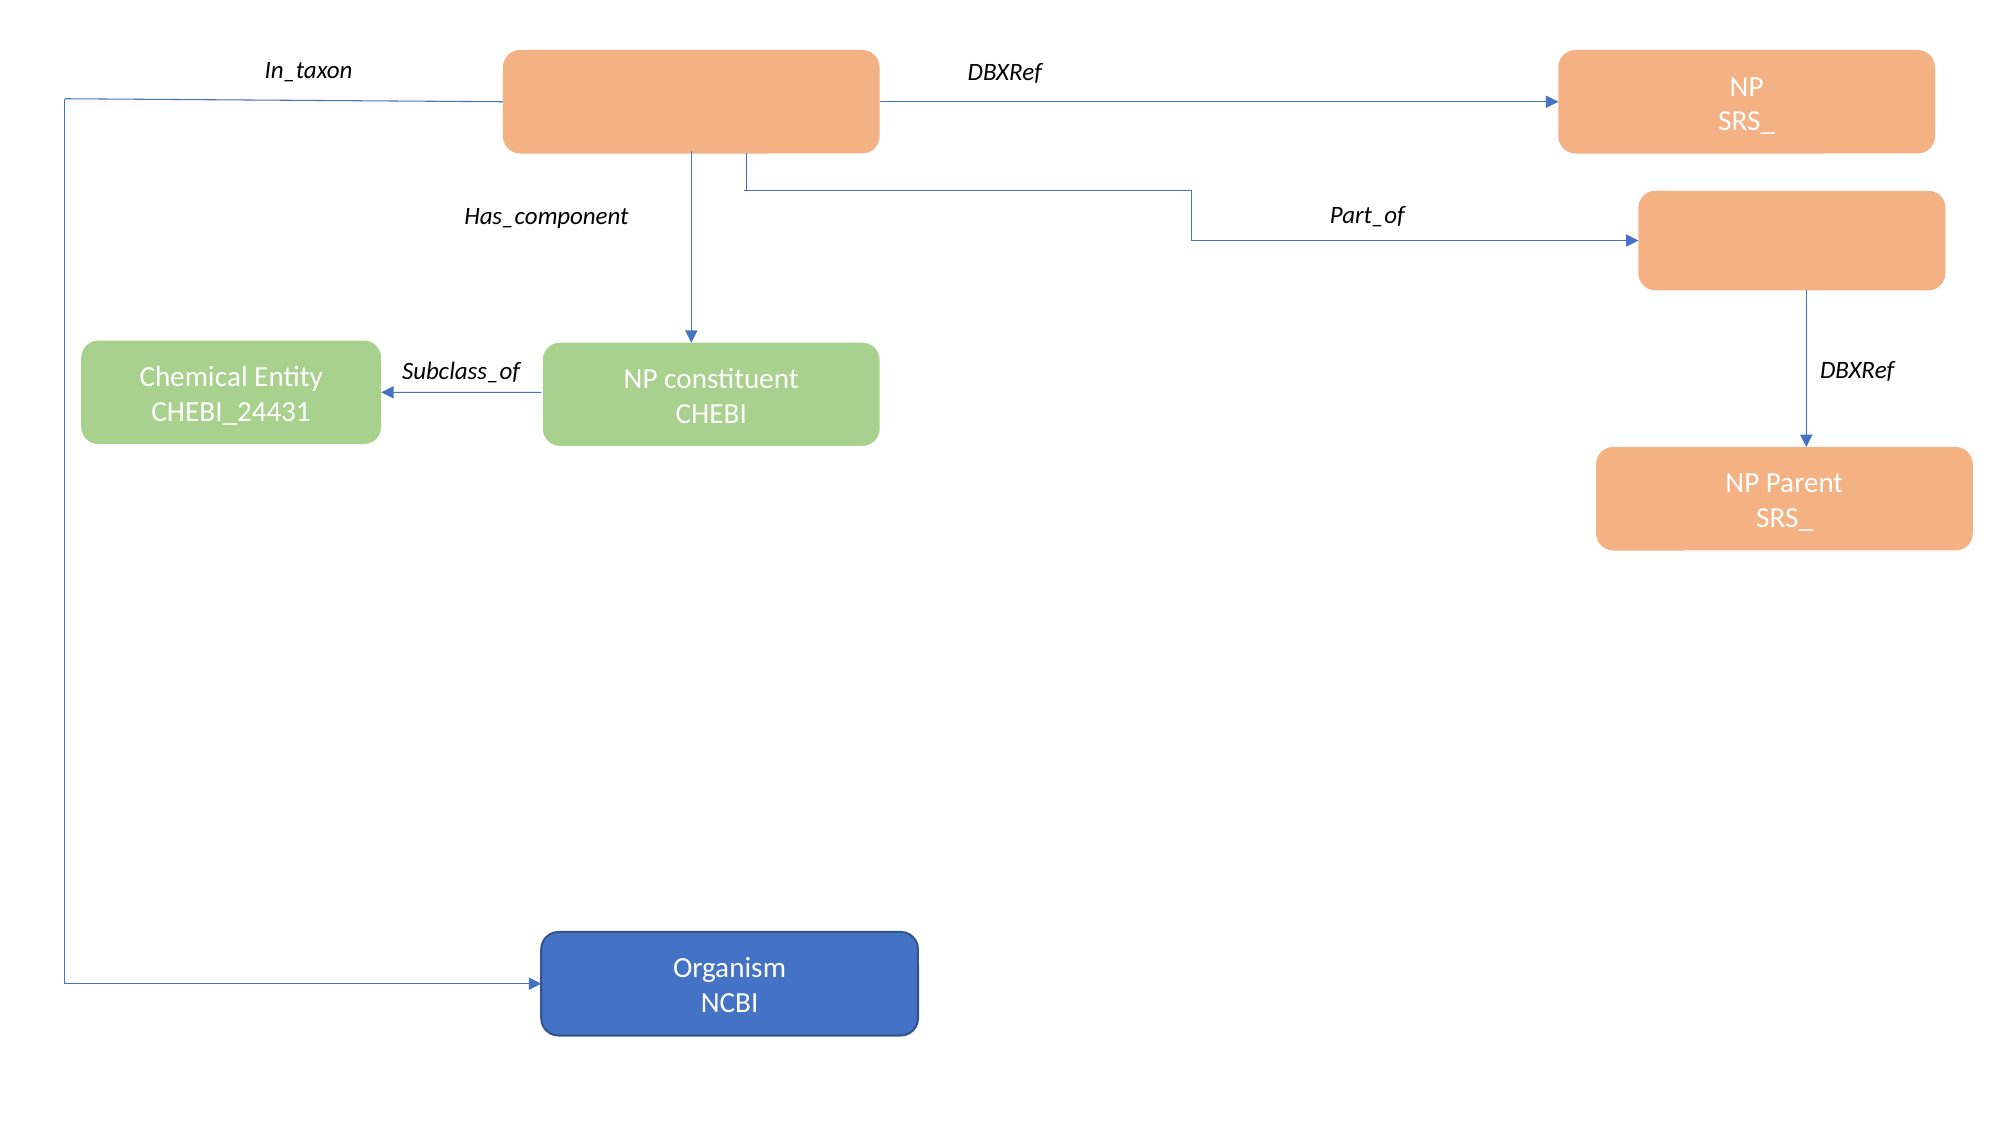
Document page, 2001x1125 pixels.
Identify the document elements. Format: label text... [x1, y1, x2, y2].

text_box DBXRef [953, 47, 1058, 93]
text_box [744, 190, 1639, 241]
text_box Chemical Entity CHEBI_24431 [80, 339, 383, 446]
text_box In_taxon [249, 45, 368, 91]
text_box [501, 48, 881, 155]
text_box NP constituent CHEBI [541, 341, 881, 447]
text_box NP Parent SRS_ [1595, 445, 1974, 552]
text_box Subclass_of [387, 346, 536, 391]
text_box NP SRS_ [1557, 48, 1937, 155]
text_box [65, 98, 503, 102]
text_box DBXRef [1807, 345, 1910, 391]
text_box [1637, 189, 1947, 292]
text_box Has_component [449, 192, 644, 238]
text_box Organism NCBI [540, 930, 920, 1037]
